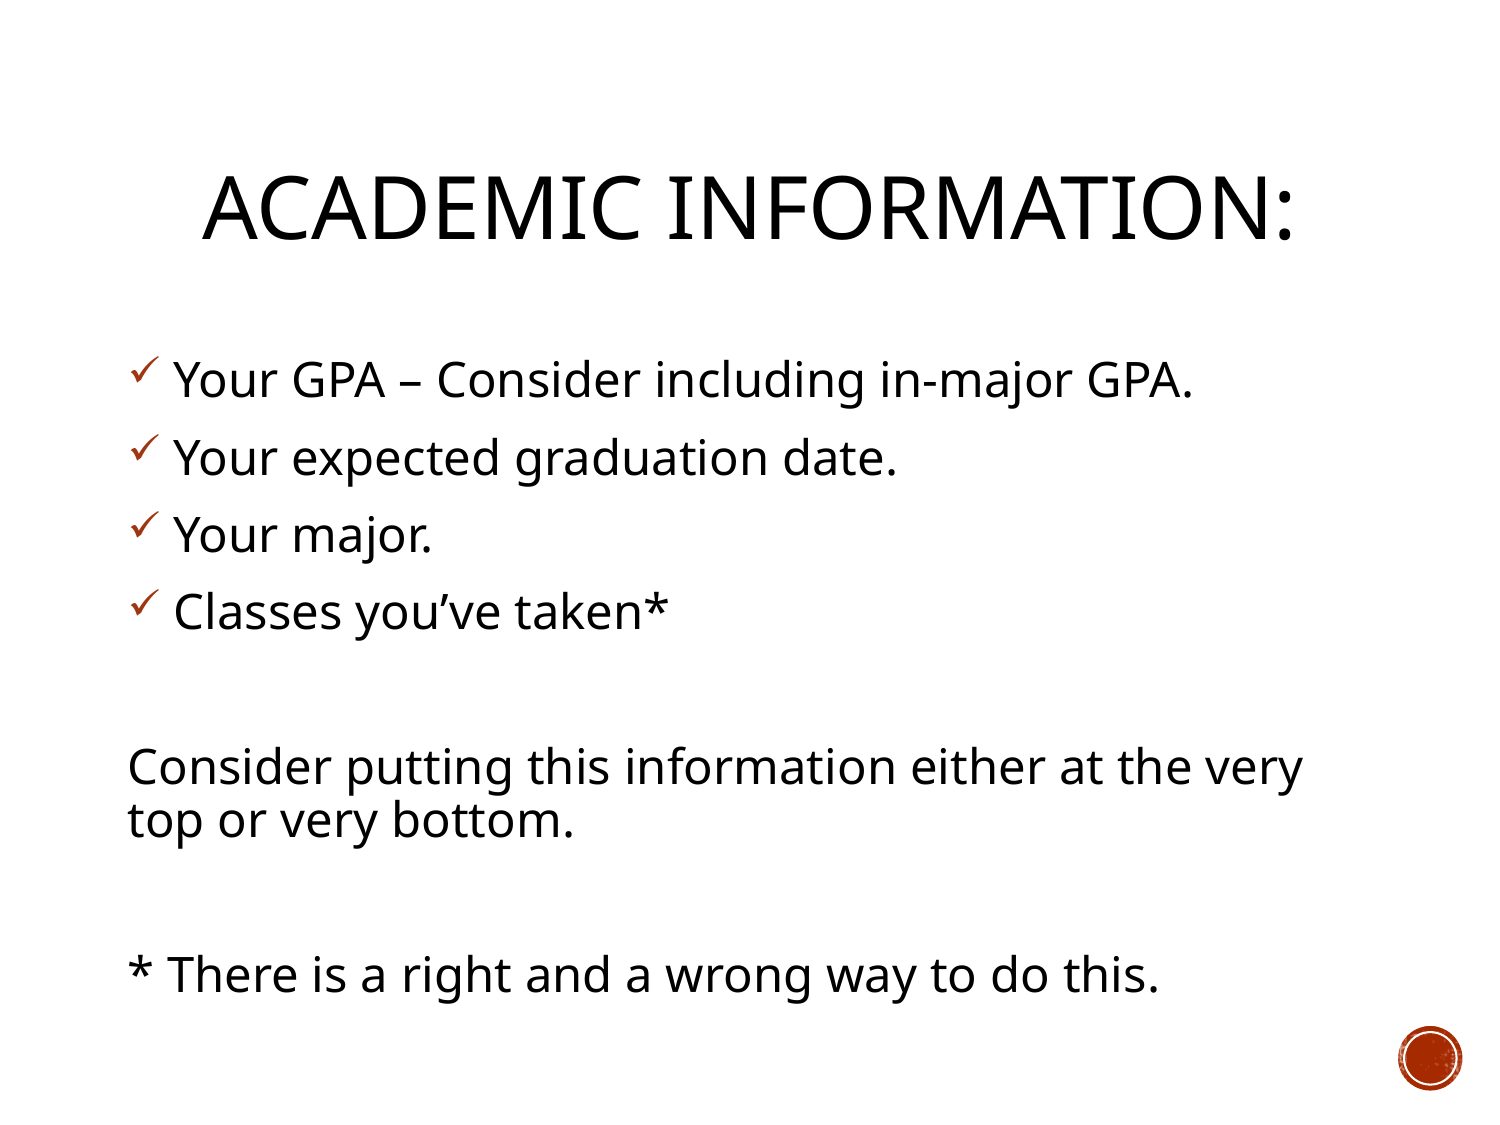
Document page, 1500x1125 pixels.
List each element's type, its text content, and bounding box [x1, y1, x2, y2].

list Your GPA – Consider including in-major GPA. Your expected graduation date. Your major. Classes you’ve taken* Consider putting this information either at the very top or very bottom. * There is a right and a wrong way to do this. [112, 348, 1388, 1013]
title Academic Information: [112, 79, 1388, 344]
